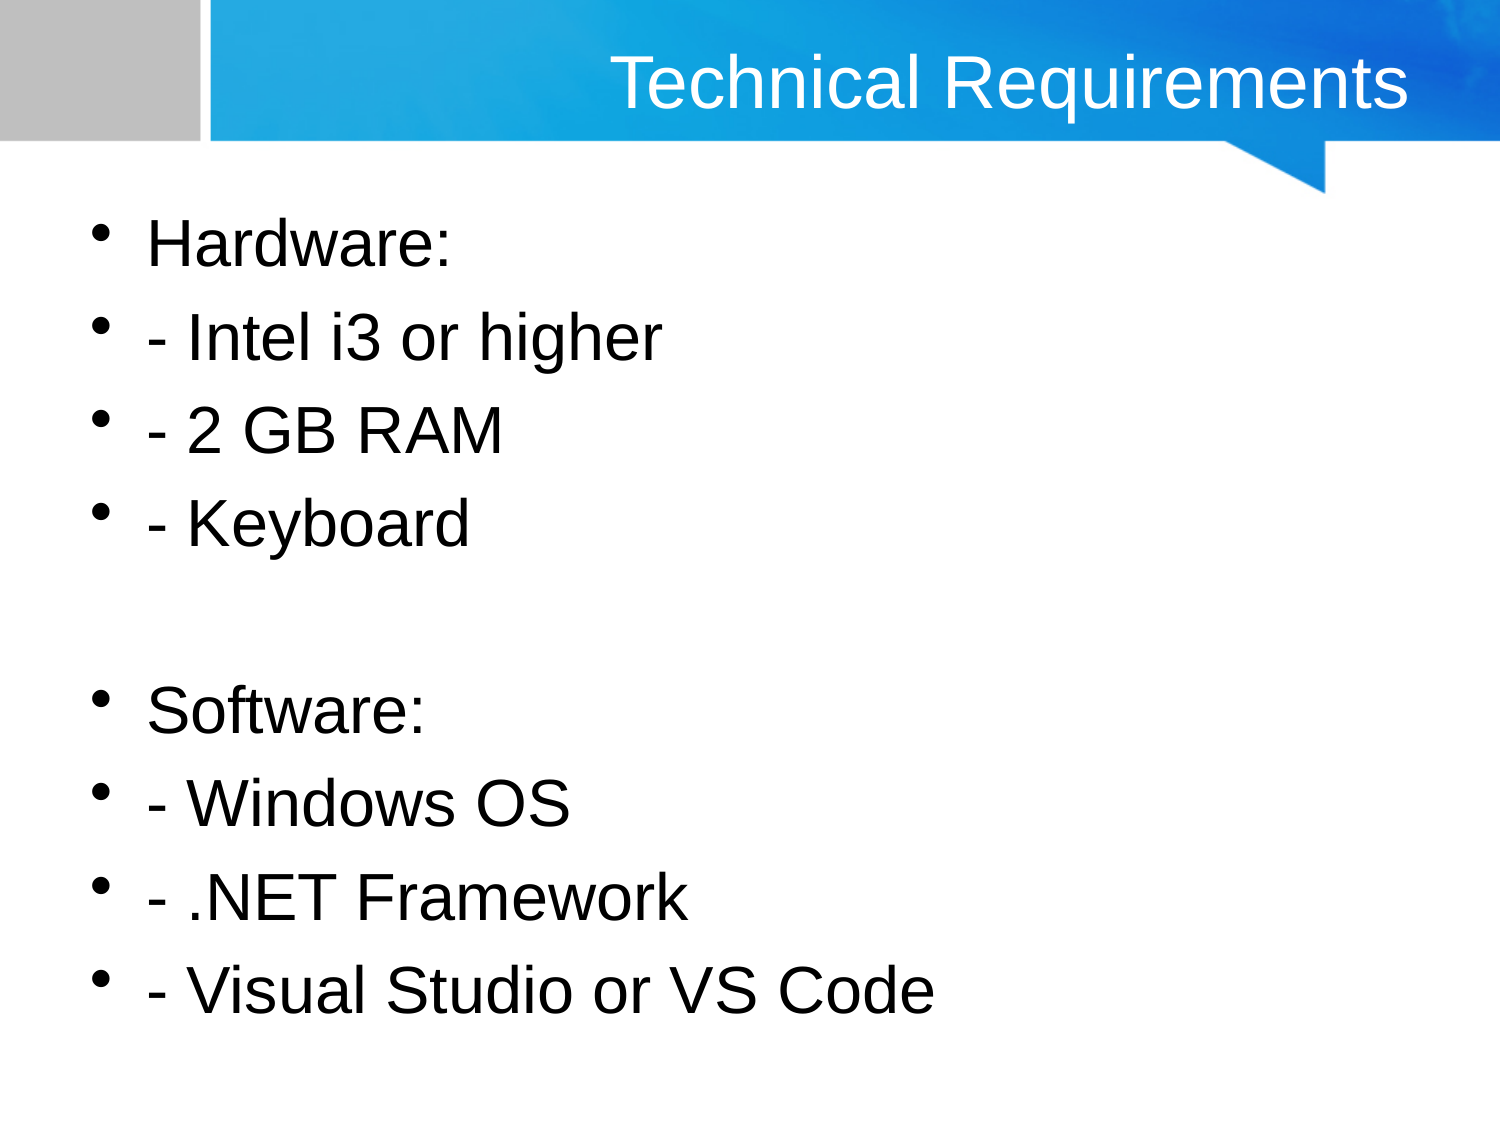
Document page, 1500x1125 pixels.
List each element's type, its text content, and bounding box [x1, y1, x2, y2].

title Technical Requirements [74, 30, 1426, 127]
picture [0, 0, 1500, 1125]
list Hardware: - Intel i3 or higher - 2 GB RAM - Keyboard Software: - Windows OS - .NET Framework - Visual Studio or VS Code [74, 192, 1426, 1006]
